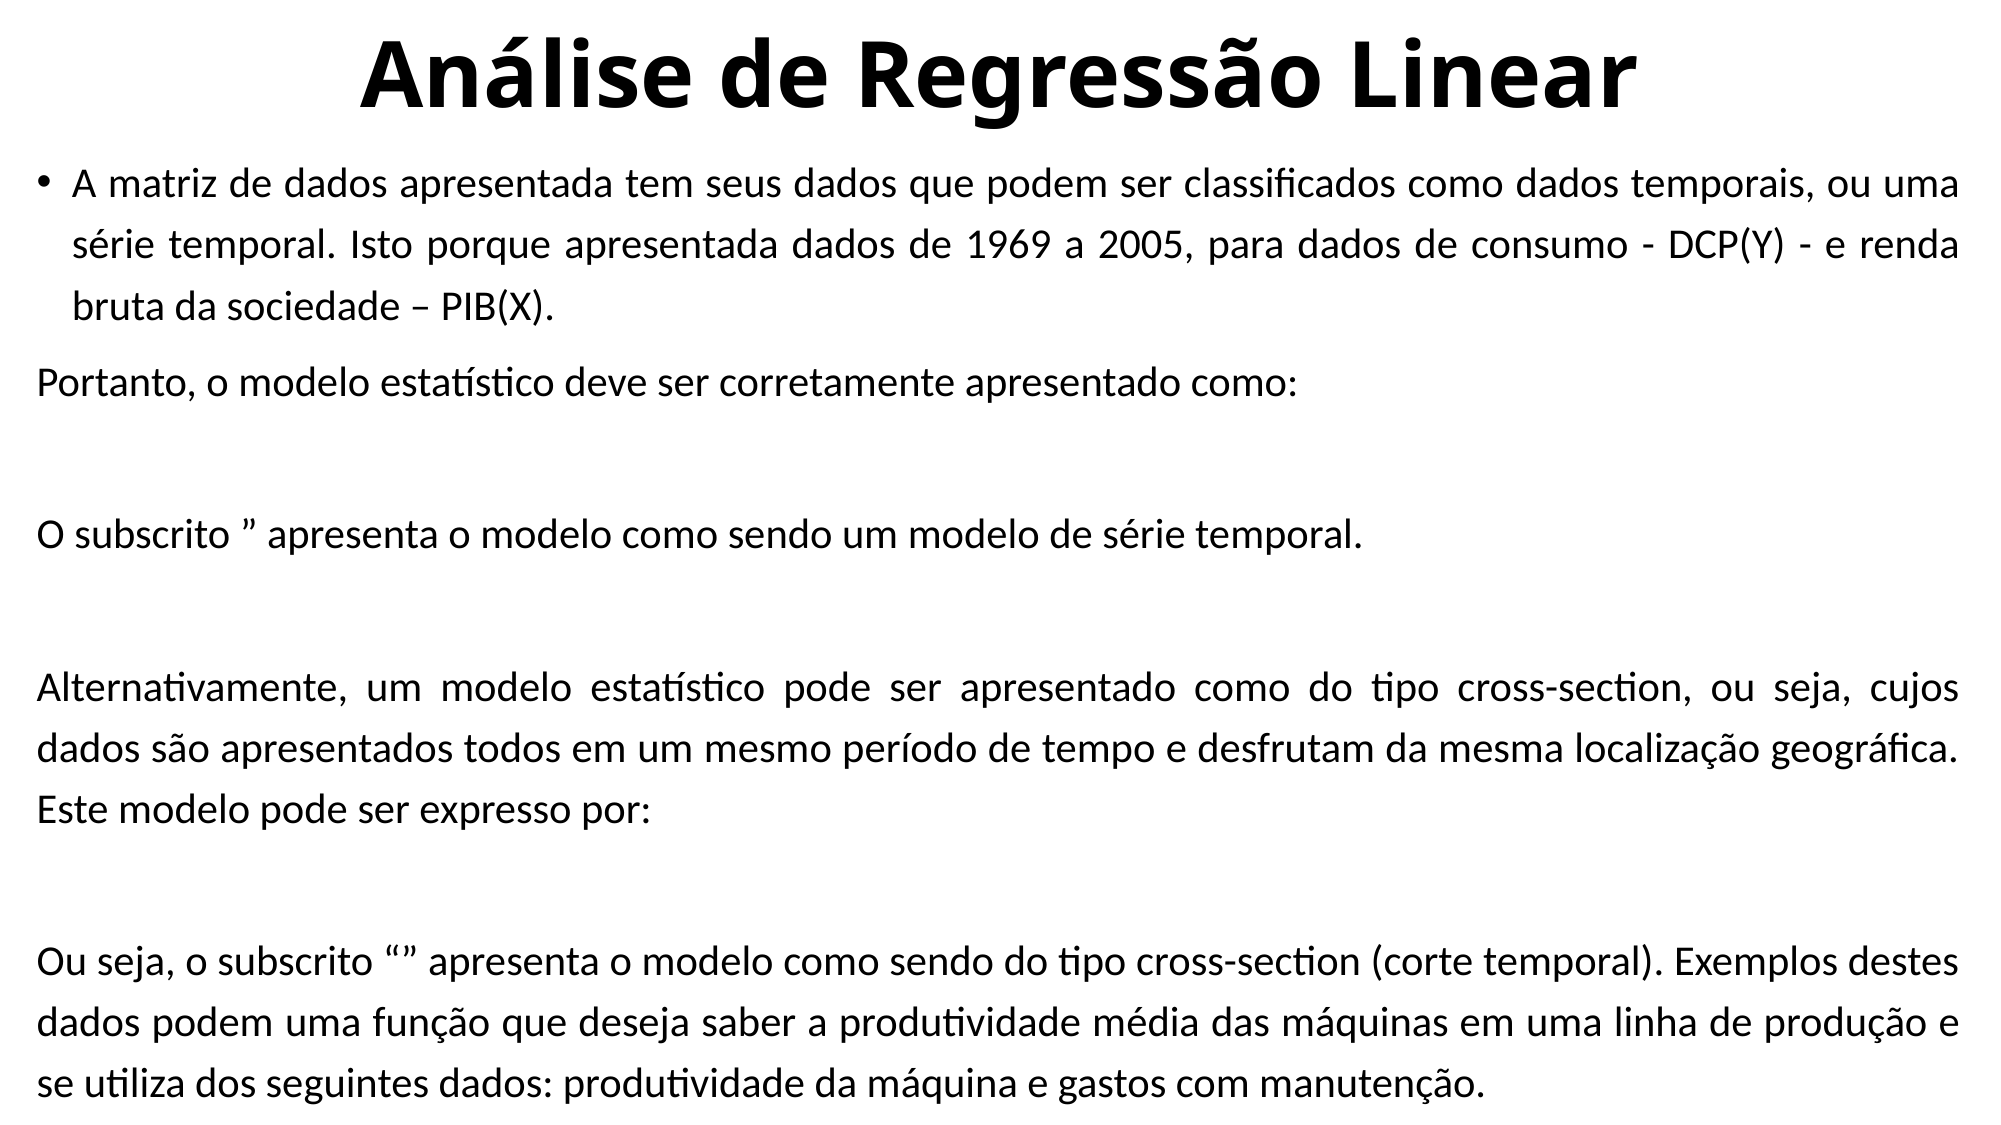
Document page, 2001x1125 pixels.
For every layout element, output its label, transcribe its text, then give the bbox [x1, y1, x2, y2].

title Análise de Regressão Linear [137, 18, 1863, 138]
